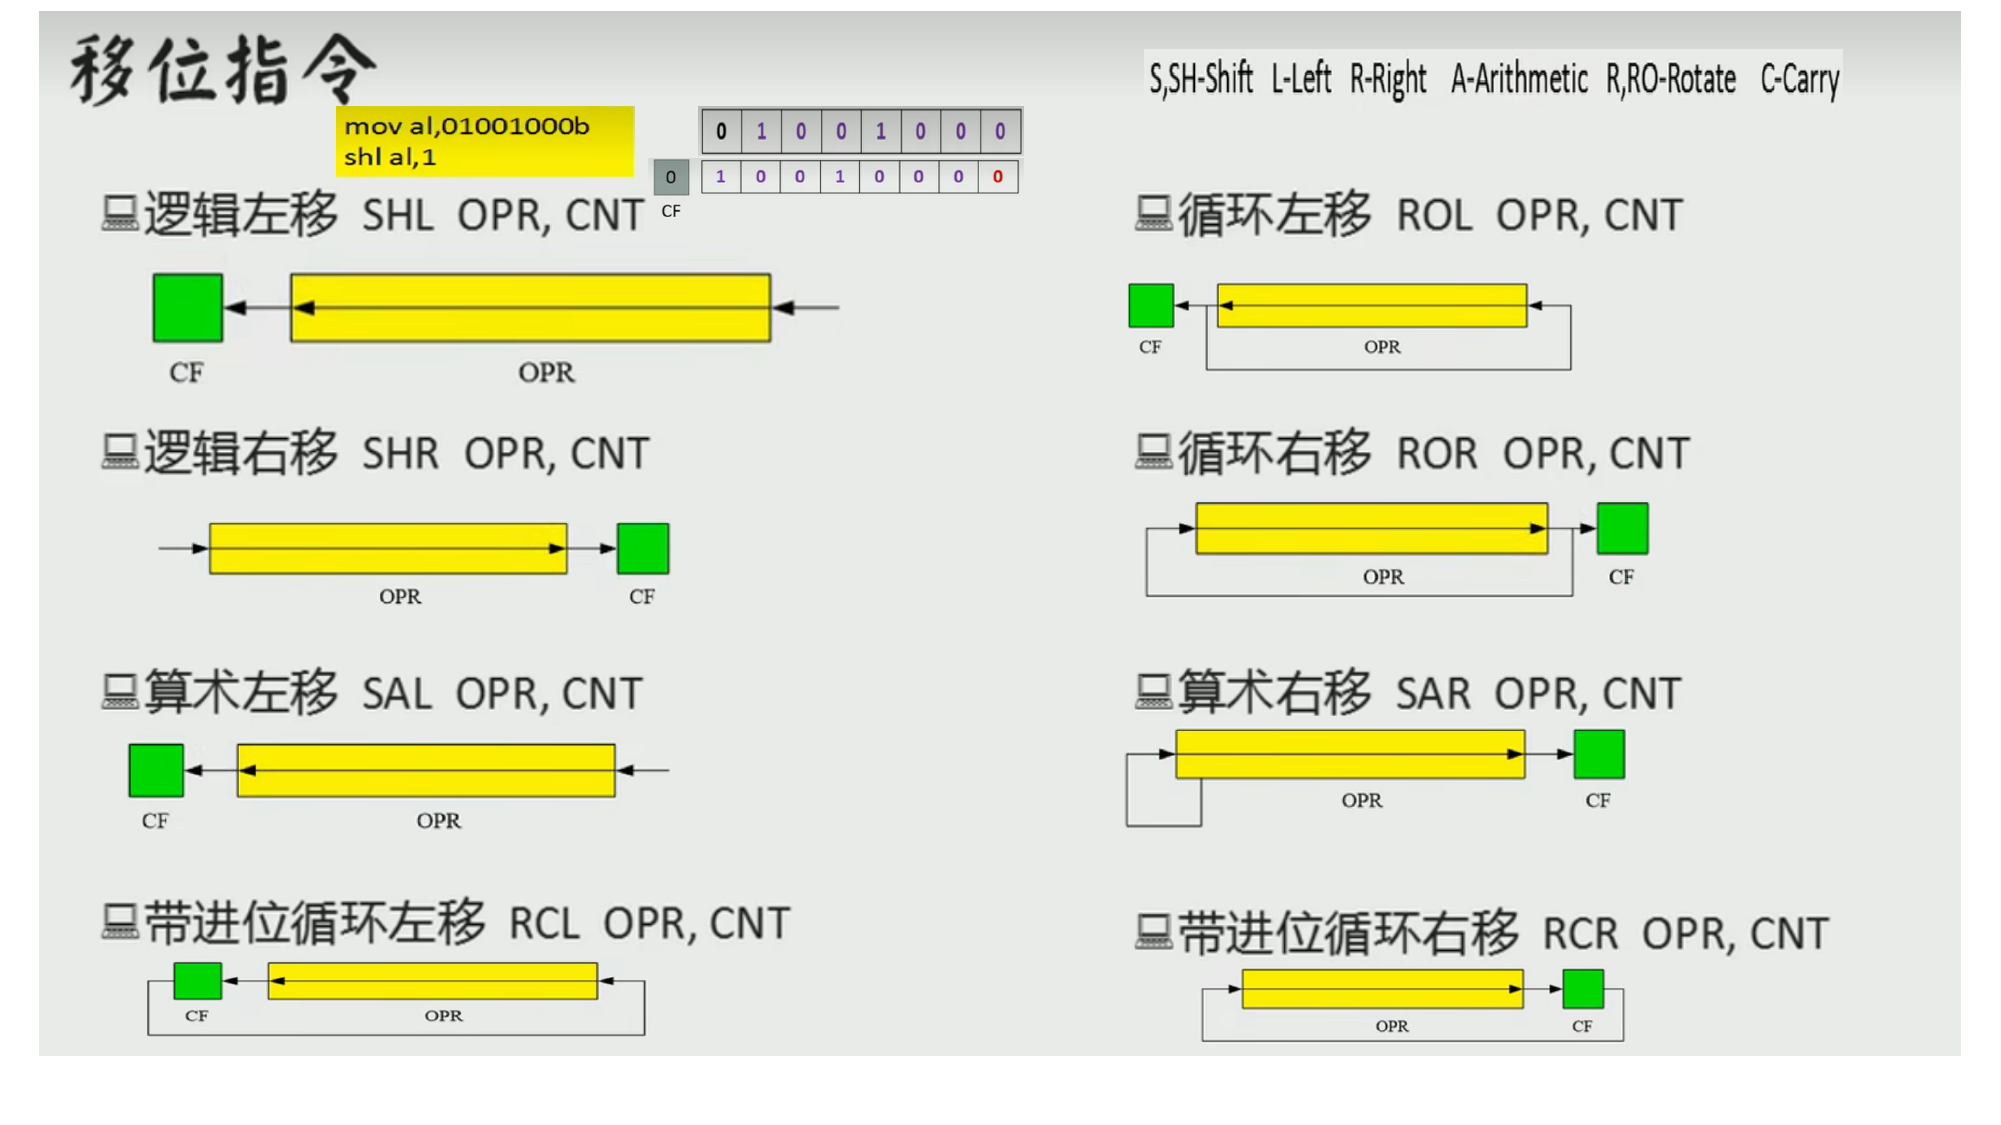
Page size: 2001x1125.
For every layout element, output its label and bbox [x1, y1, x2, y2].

picture [38, 11, 1961, 1056]
